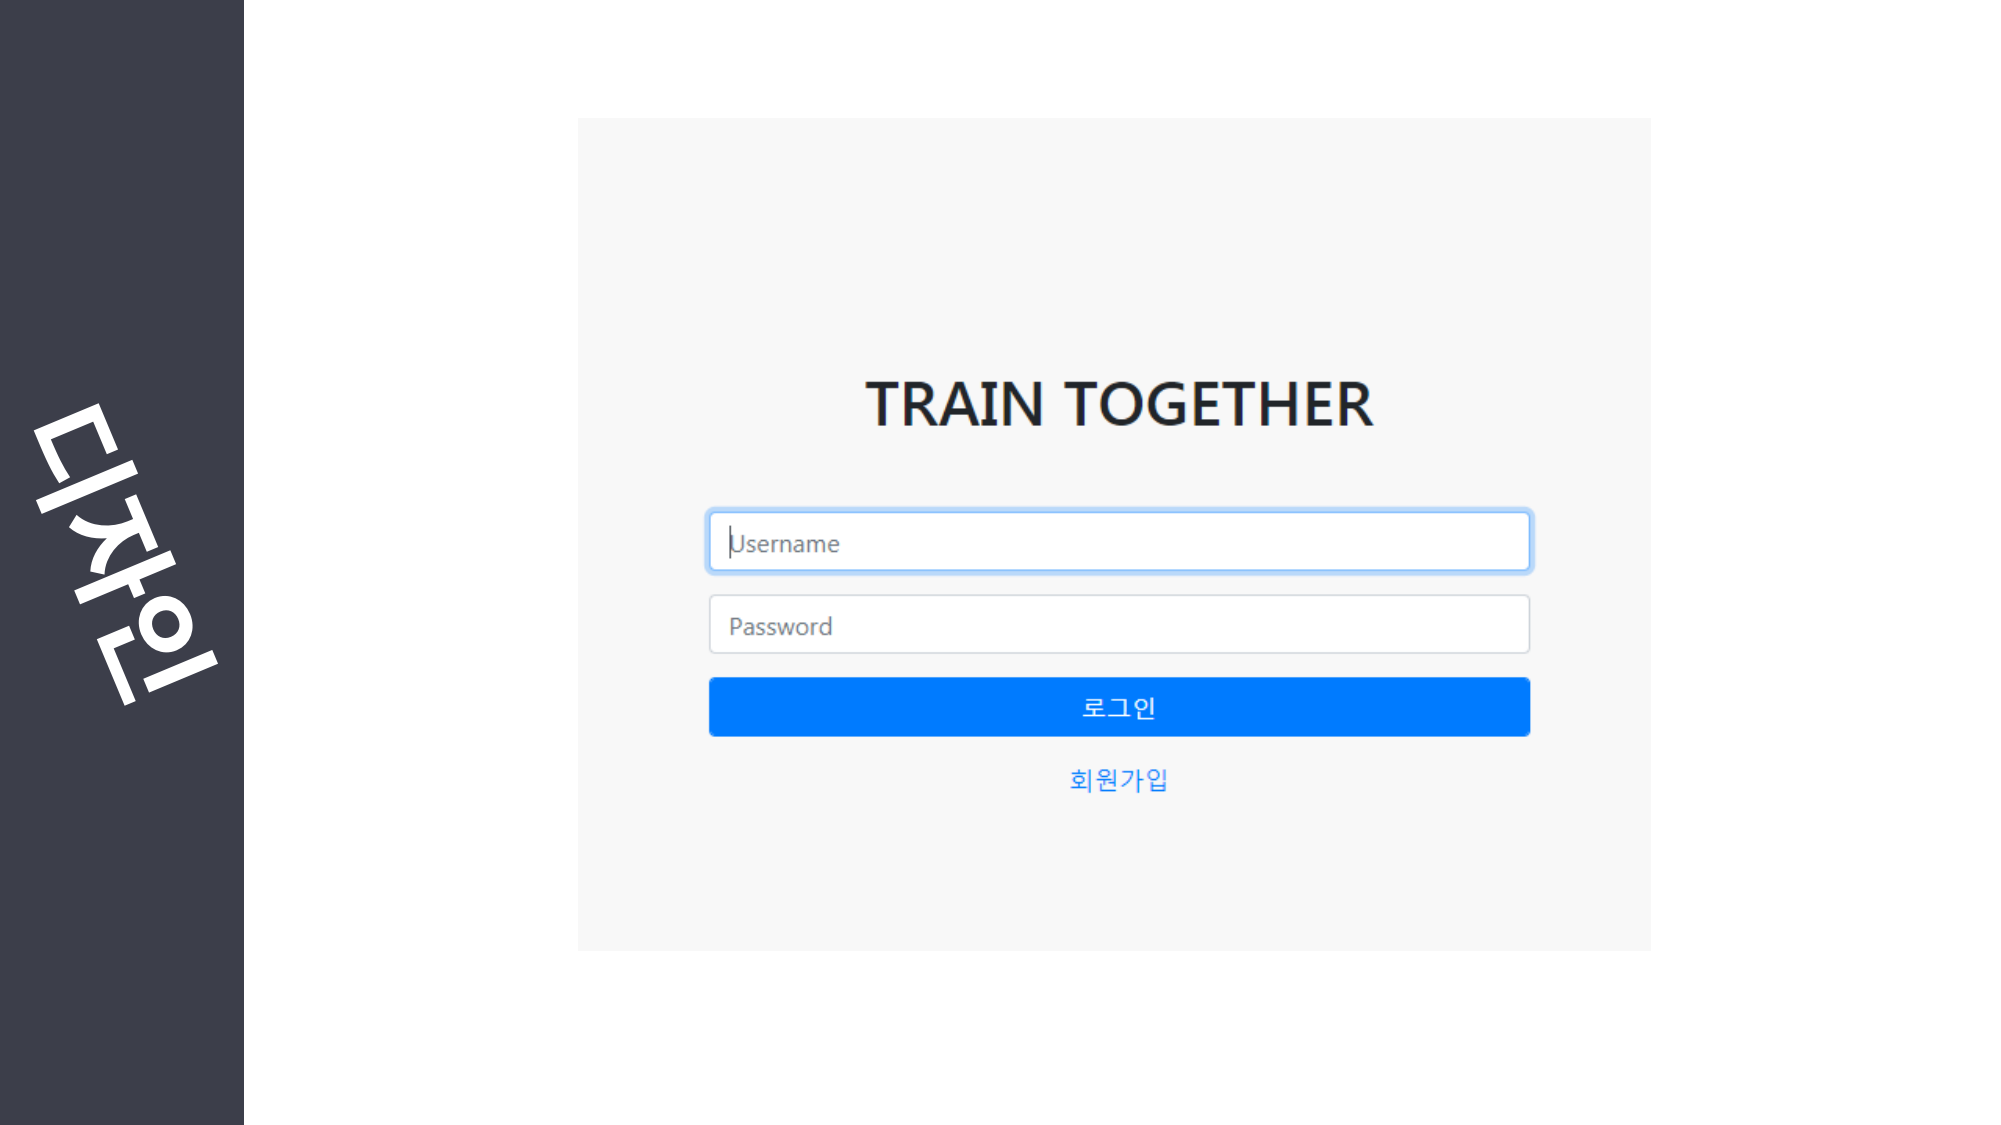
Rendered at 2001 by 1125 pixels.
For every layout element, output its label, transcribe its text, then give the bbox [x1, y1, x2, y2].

picture [578, 118, 1651, 951]
text_box 디자인 [0, 366, 253, 738]
